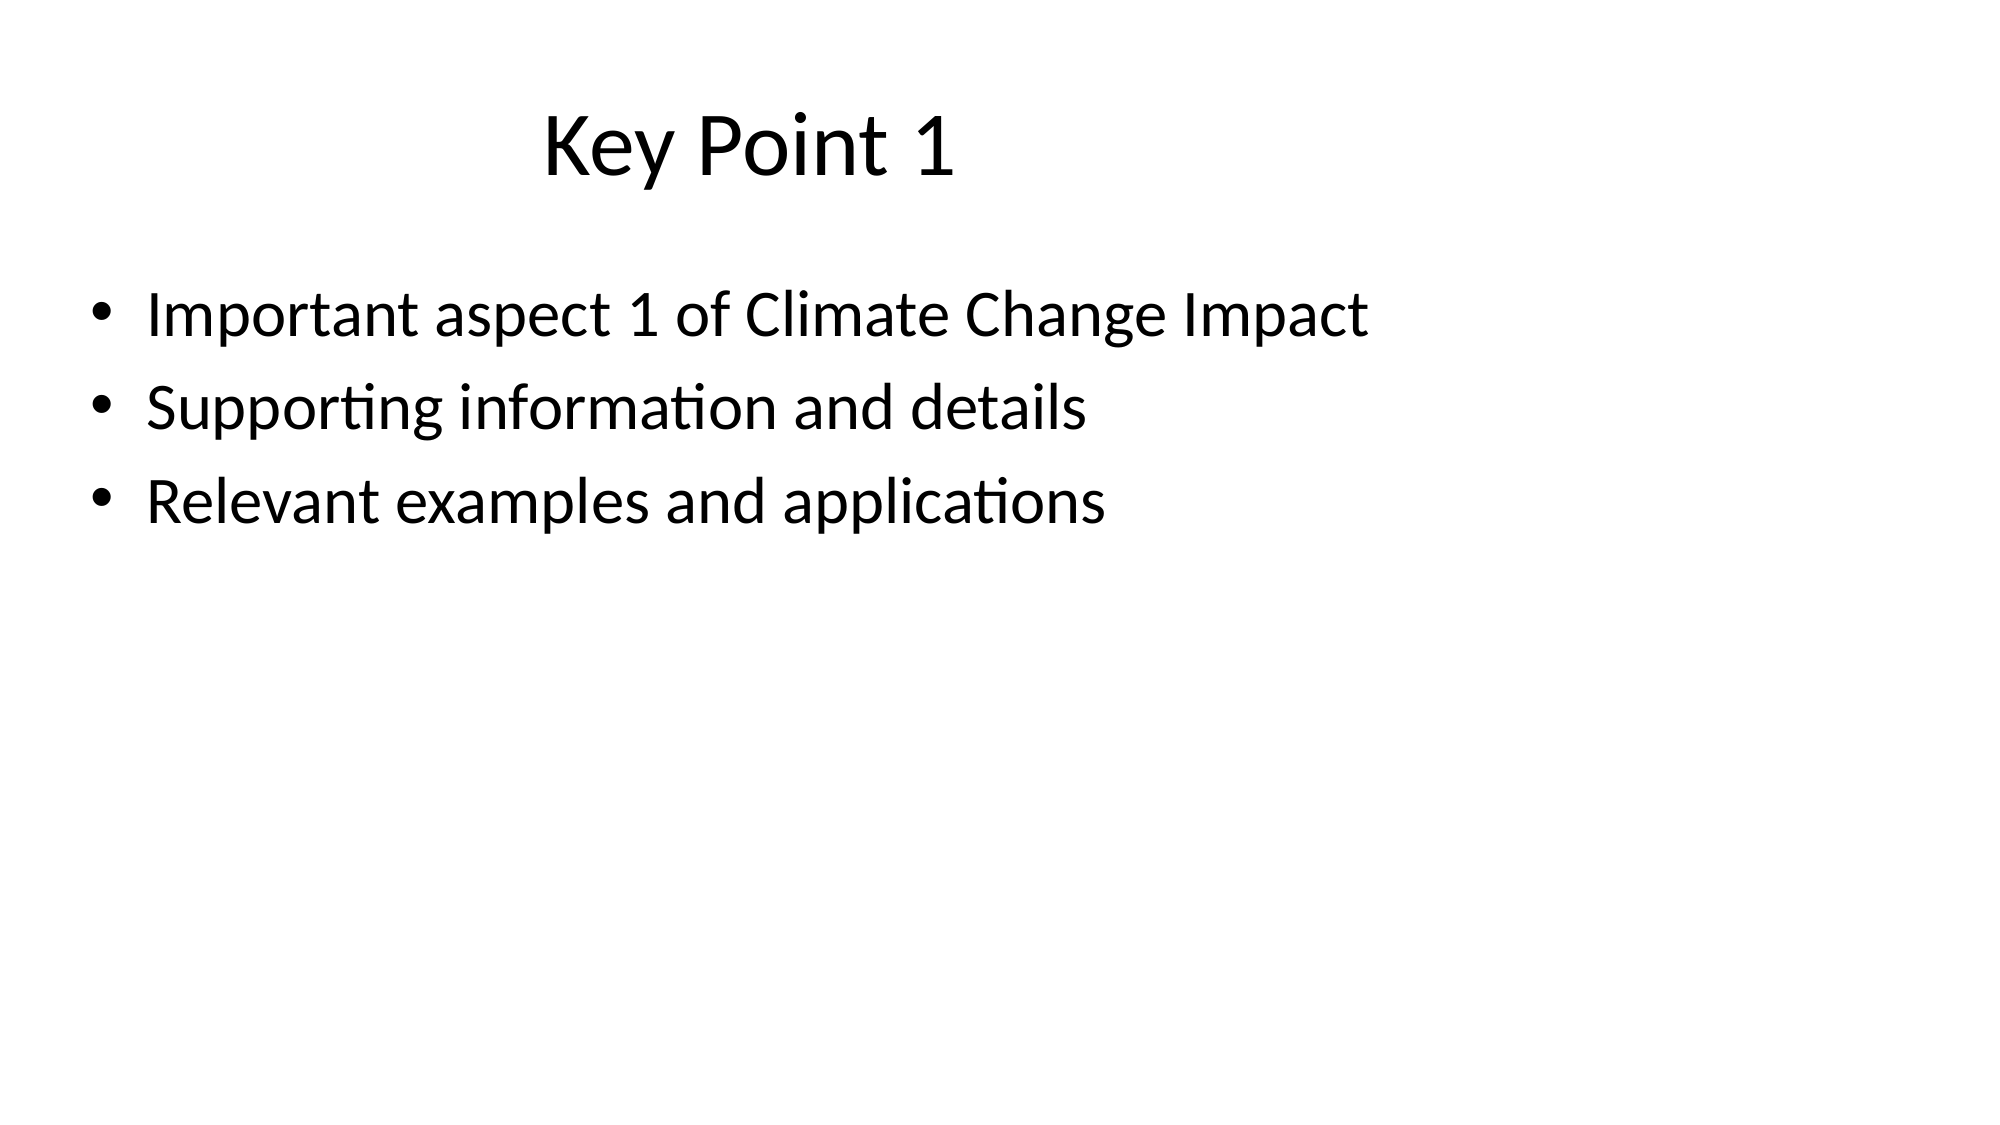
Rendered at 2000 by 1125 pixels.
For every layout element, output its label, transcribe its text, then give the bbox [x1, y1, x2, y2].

title Key Point 1 [75, 45, 1425, 233]
list Important aspect 1 of Climate Change Impact Supporting information and details Relevant examples and applications [75, 262, 1425, 1005]
